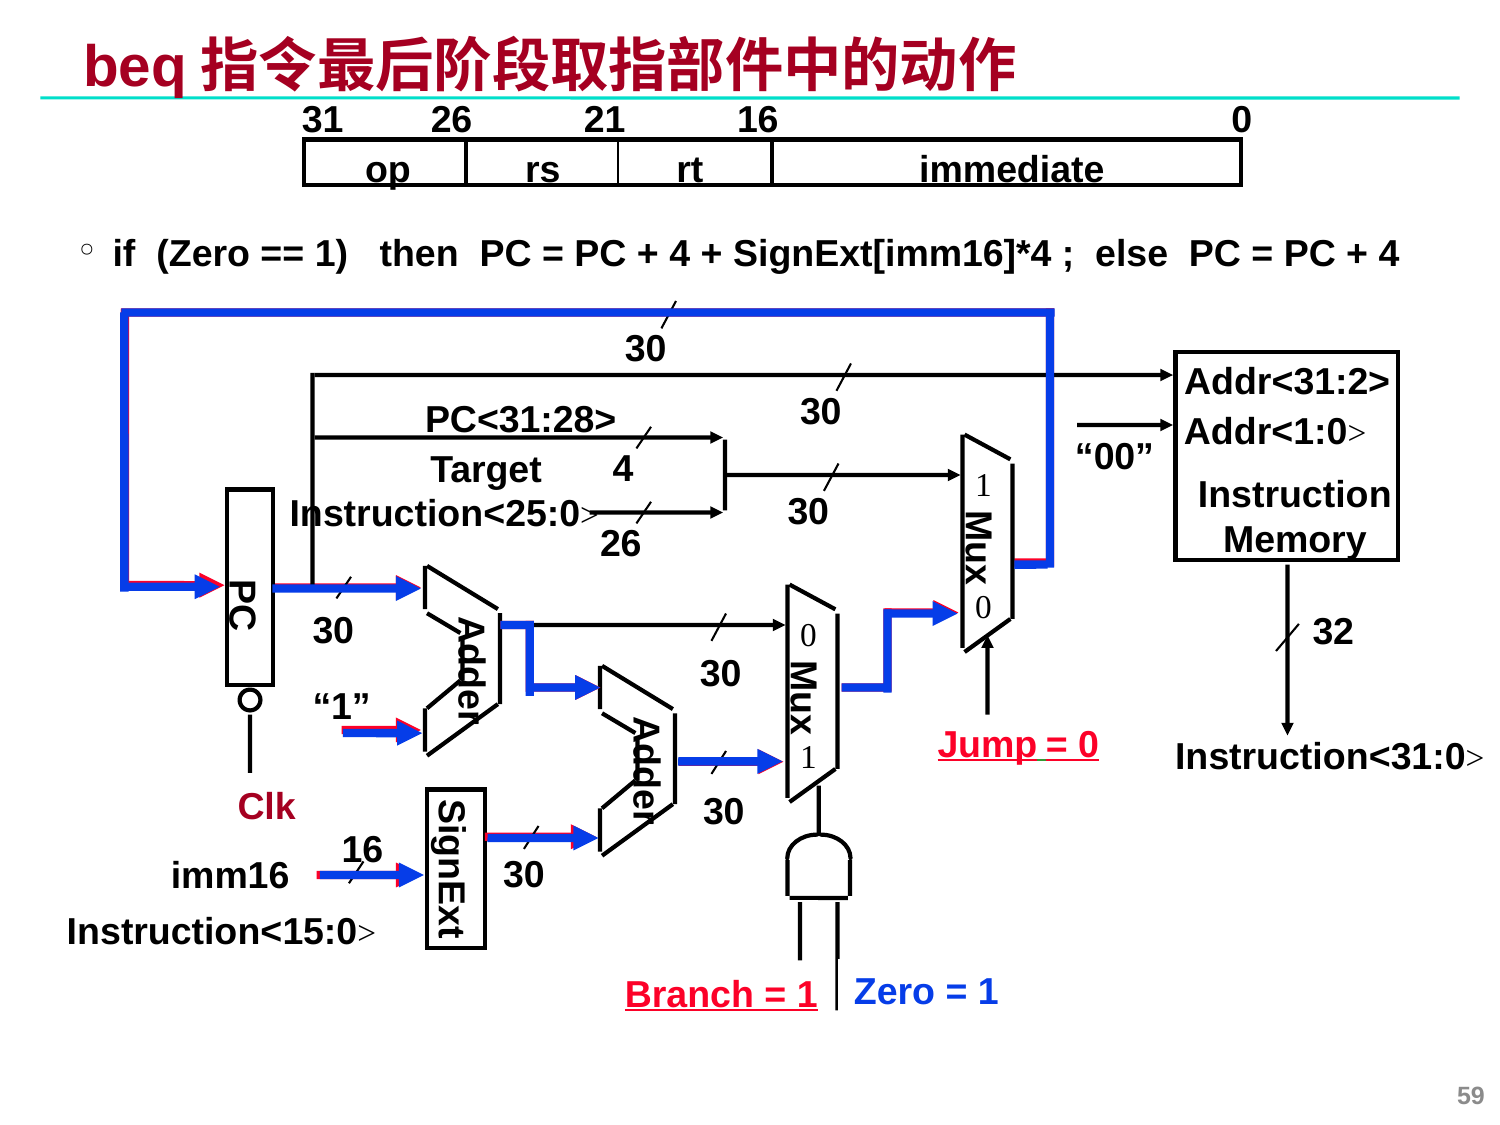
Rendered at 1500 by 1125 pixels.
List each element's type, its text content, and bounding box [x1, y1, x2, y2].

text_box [467, 137, 618, 198]
text_box [1120, 138, 1243, 187]
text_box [618, 137, 772, 198]
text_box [51, 301, 1500, 1023]
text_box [302, 137, 466, 198]
text_box 31 [286, 87, 359, 147]
title beq指令最后阶段取指部件中的动作 [72, 33, 1198, 103]
text_box 26 [416, 87, 488, 147]
text_box 21 [569, 87, 641, 137]
text_box [773, 138, 904, 187]
list if (Zero == 1) then PC = PC + 4 + SignExt[imm16]*4 ; else PC = PC + 4 [68, 224, 1469, 279]
text_box immediate [904, 137, 1120, 197]
slide_number 59 [1162, 1065, 1500, 1125]
text_box 16 [722, 87, 794, 147]
text_box 0 [1216, 87, 1268, 147]
